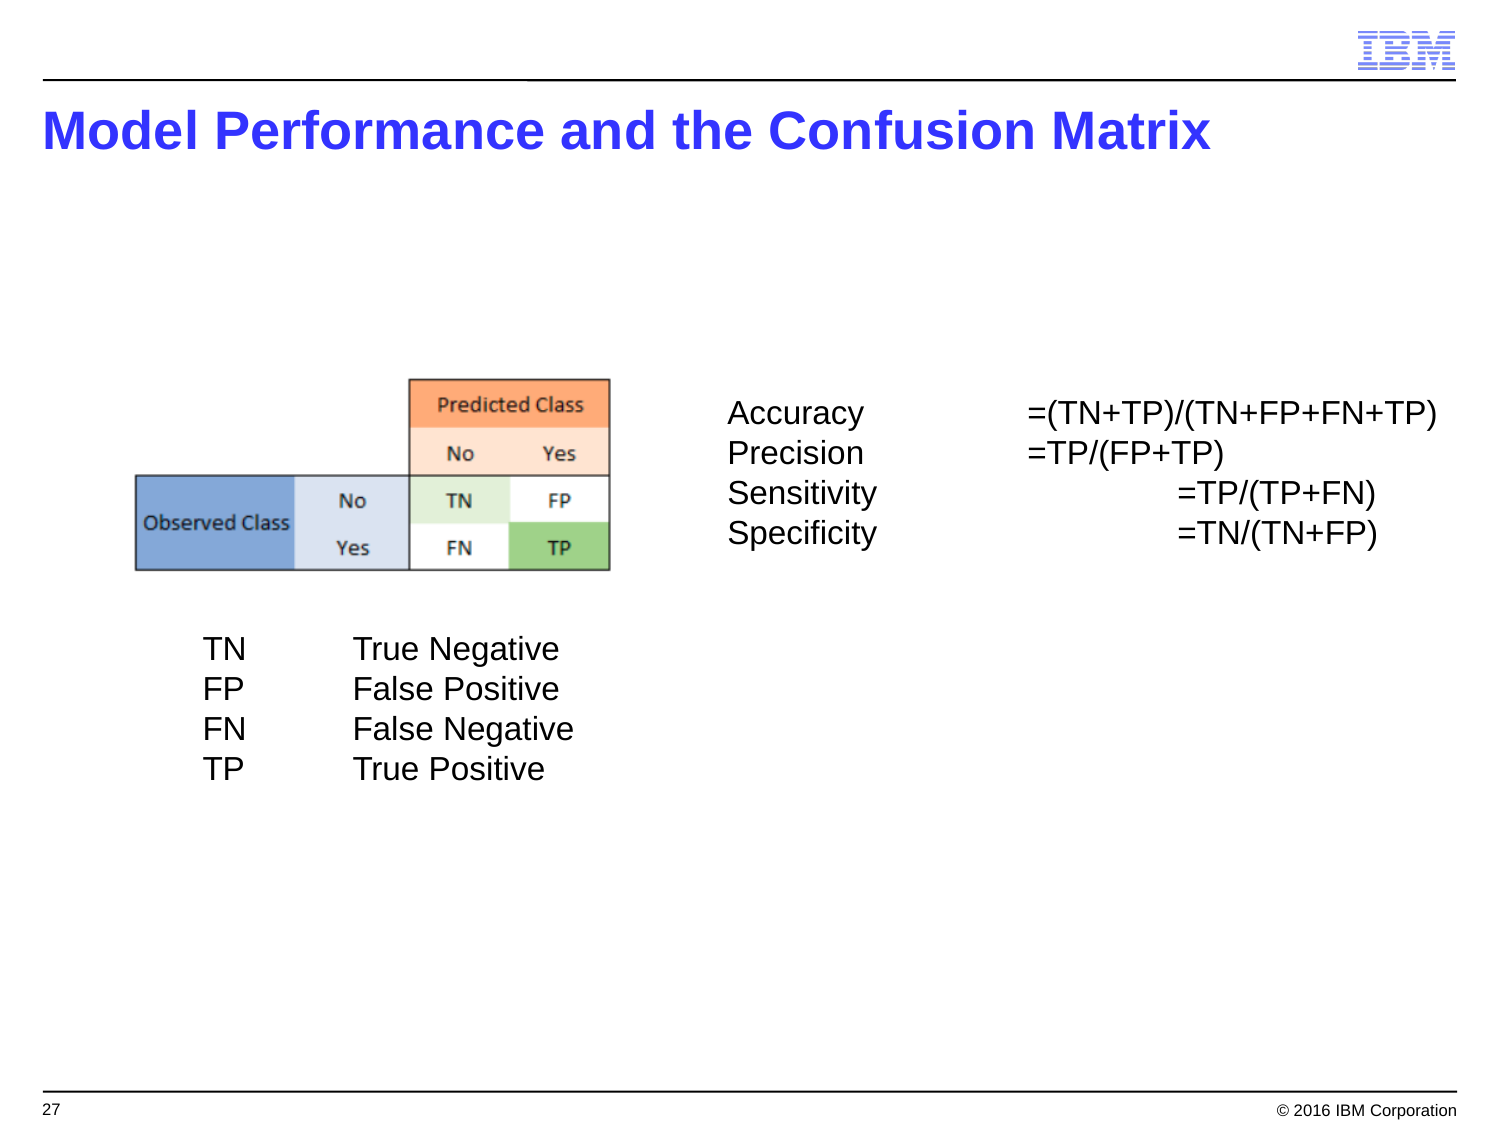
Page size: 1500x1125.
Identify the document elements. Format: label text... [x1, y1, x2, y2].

text_box TN True Negative FP False Positive FN False Negative TP True Positive [187, 619, 605, 795]
text_box Accuracy =(TN+TP)/(TN+FP+FN+TP) Precision =TP/(FP+TP) Sensitivity =TP/(TP+FN) Specificity =TN/(TN+FP) [712, 384, 1475, 559]
picture [1358, 31, 1455, 70]
title Model Performance and the Confusion Matrix [27, 88, 1472, 187]
picture [127, 365, 623, 580]
